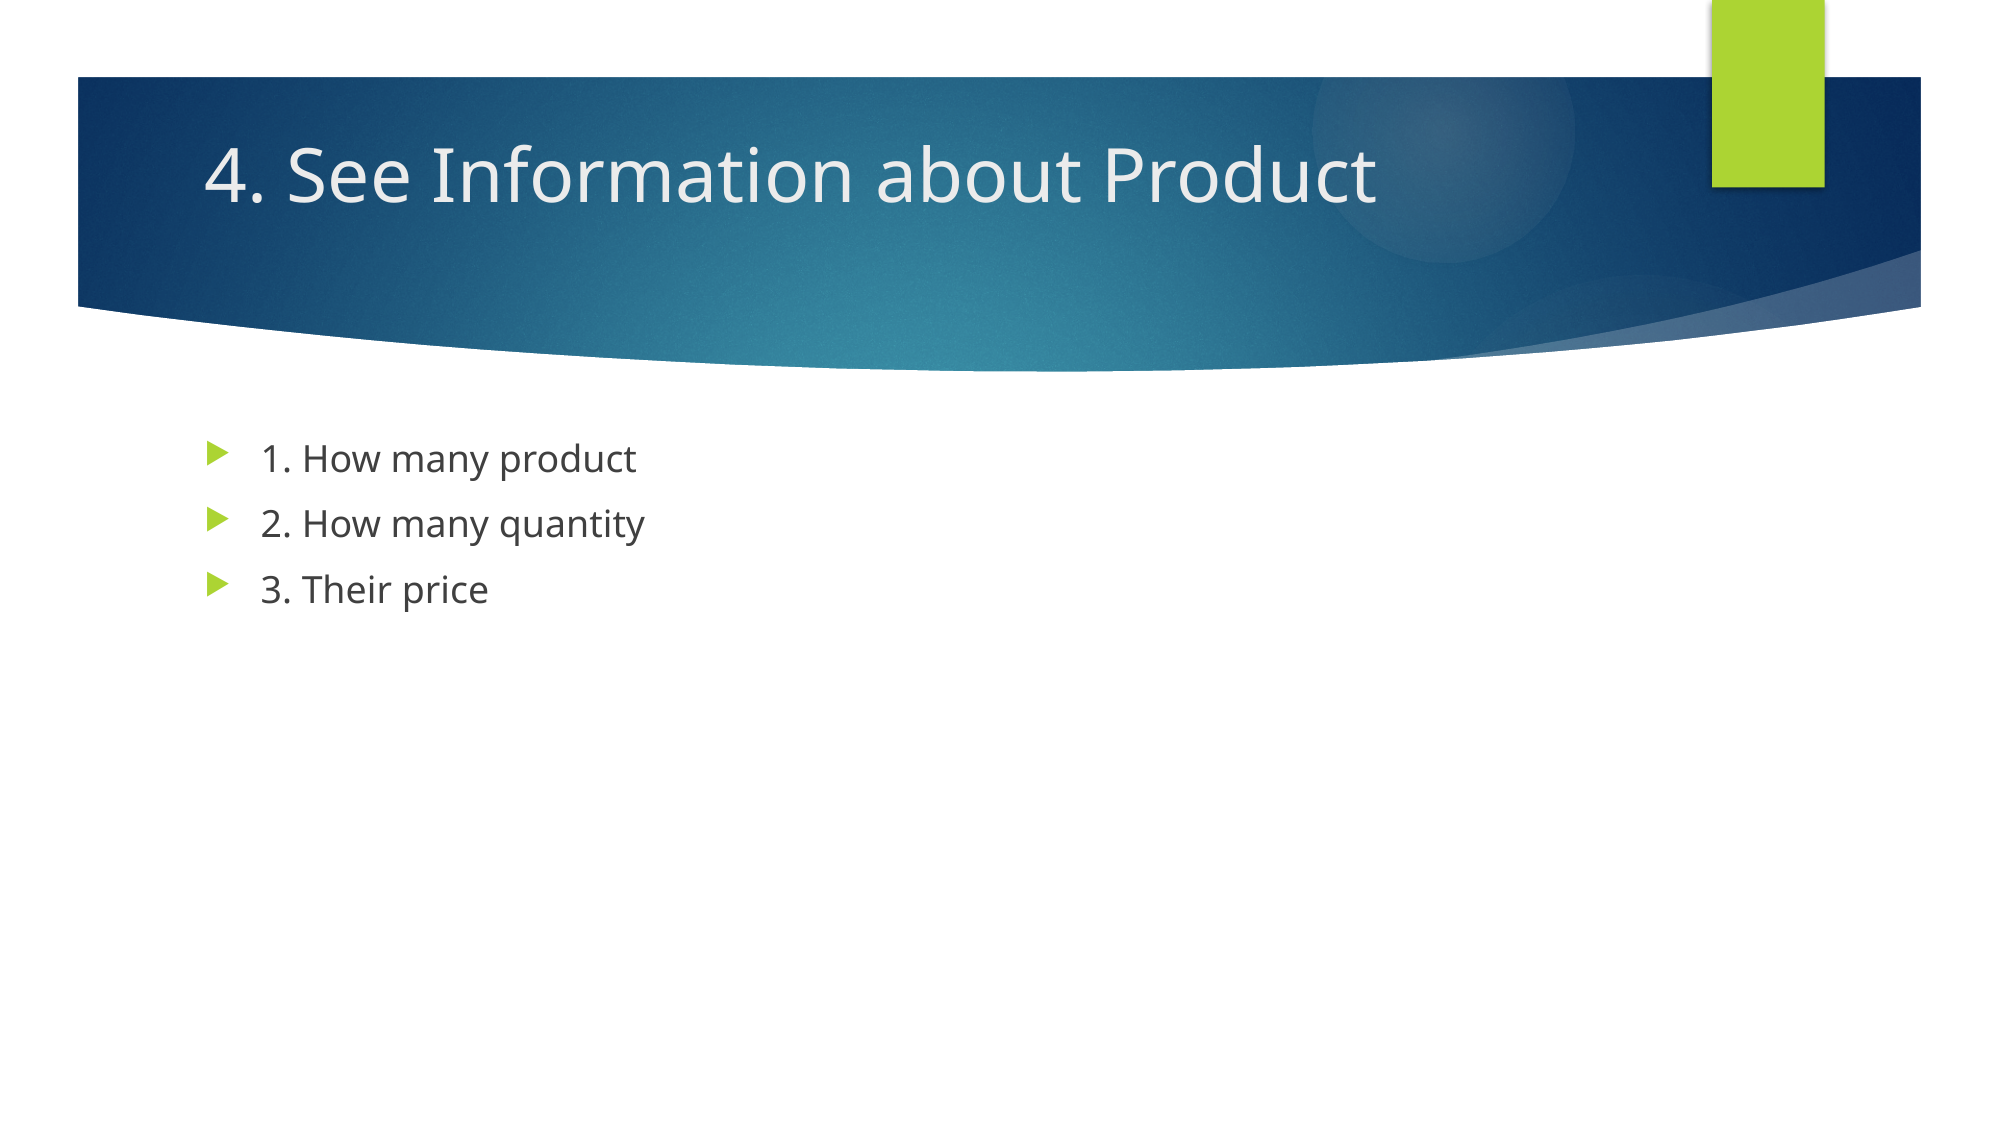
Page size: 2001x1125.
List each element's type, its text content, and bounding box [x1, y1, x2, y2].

title 4. See Information about Product [189, 159, 1627, 276]
list 1. How many product 2. How many quantity 3. Their price [189, 427, 1627, 988]
